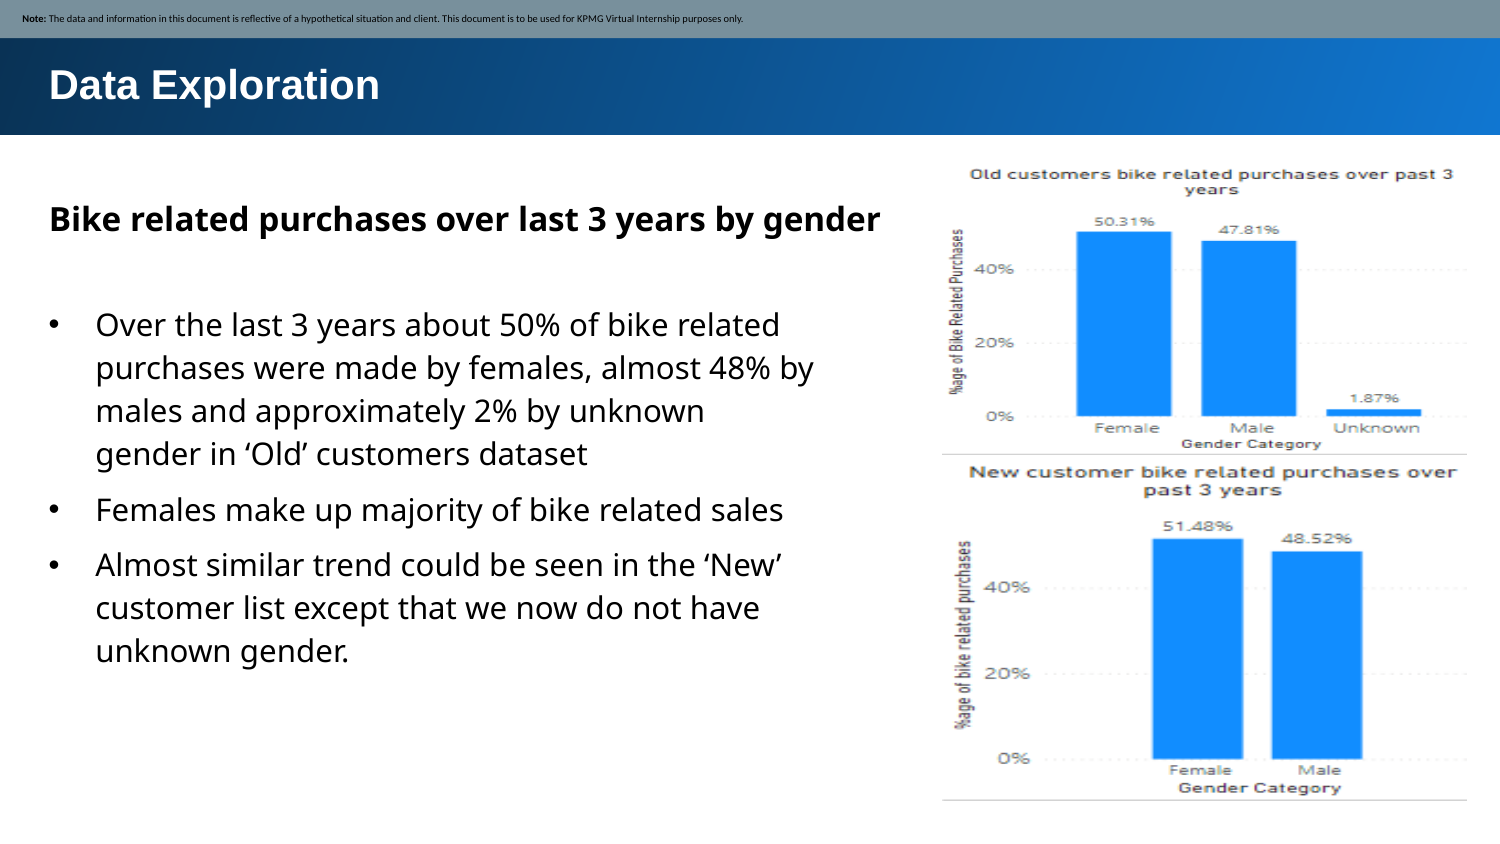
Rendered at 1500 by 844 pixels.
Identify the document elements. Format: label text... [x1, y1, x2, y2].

text_box [0, 39, 1500, 135]
text_box Note: The data and information in this document is reflective of a hypothetical situation and client. This document is to be used for KPMG Virtual Internship purposes only. [0, 0, 1500, 39]
picture [942, 164, 1467, 455]
text_box Data Exploration [33, 43, 1439, 124]
text_box Bike related purchases over last 3 years by gender [33, 177, 936, 254]
picture [942, 464, 1467, 801]
text_box Over the last 3 years about 50% of bike related purchases were made by females, almost 48% by males and approximately 2% by unknown gender in ‘Old’ customers dataset Females make up majority of bike related sales Almost similar trend could be seen in the ‘New’ customer list except that we now do not have unknown gender. [33, 284, 835, 783]
